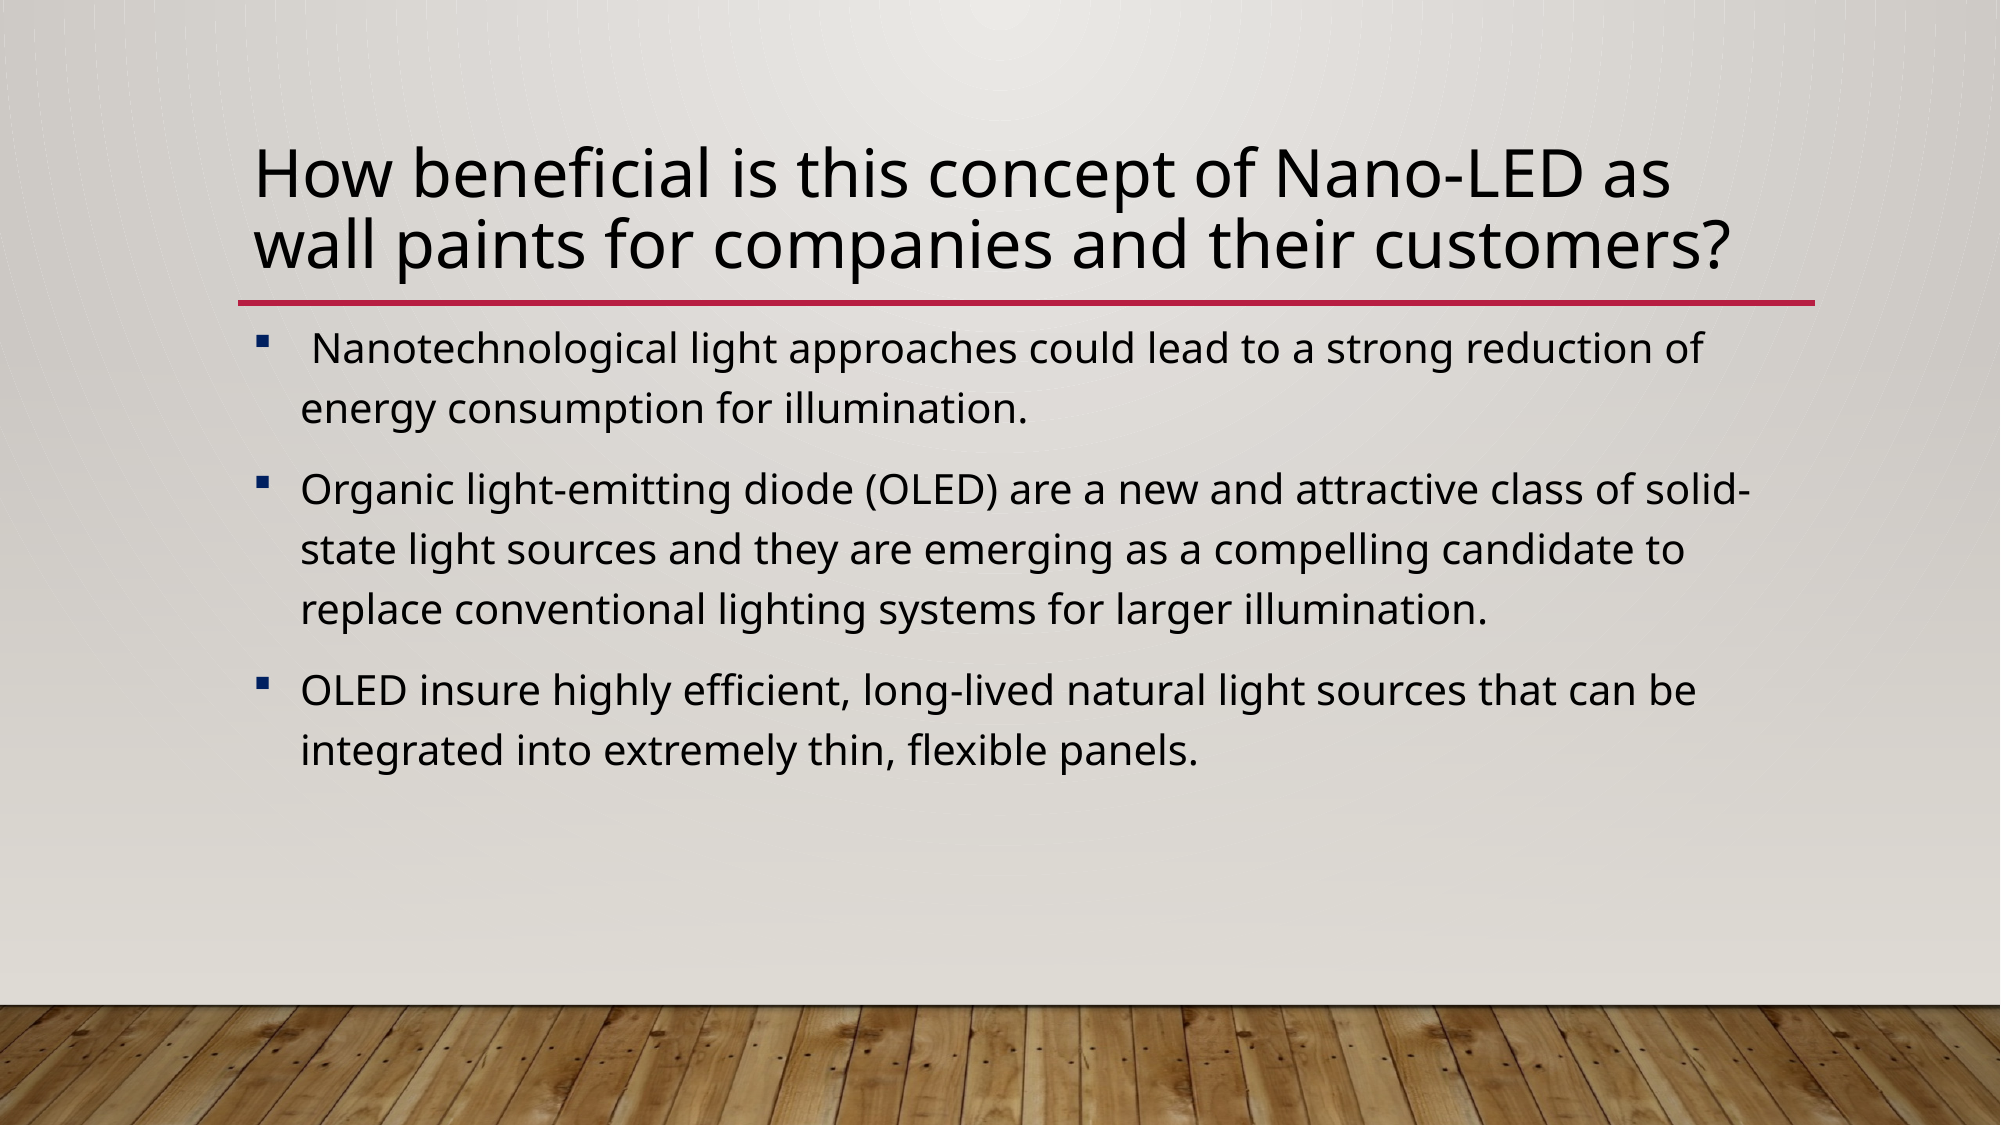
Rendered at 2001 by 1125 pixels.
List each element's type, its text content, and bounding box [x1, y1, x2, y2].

title How beneficial is this concept of Nano-LED as wall paints for companies and their customers? [238, 131, 1814, 304]
picture [0, 1005, 2000, 1125]
list Nanotechnological light approaches could lead to a strong reduction of energy consumption for illumination. Organic light-emitting diode (OLED) are a new and attractive class of solid-state light sources and they are emerging as a compelling candidate to replace conventional lighting systems for larger illumination. OLED insure highly efficient, long-lived natural light sources that can be integrated into extremely thin, flexible panels. [238, 304, 1814, 923]
